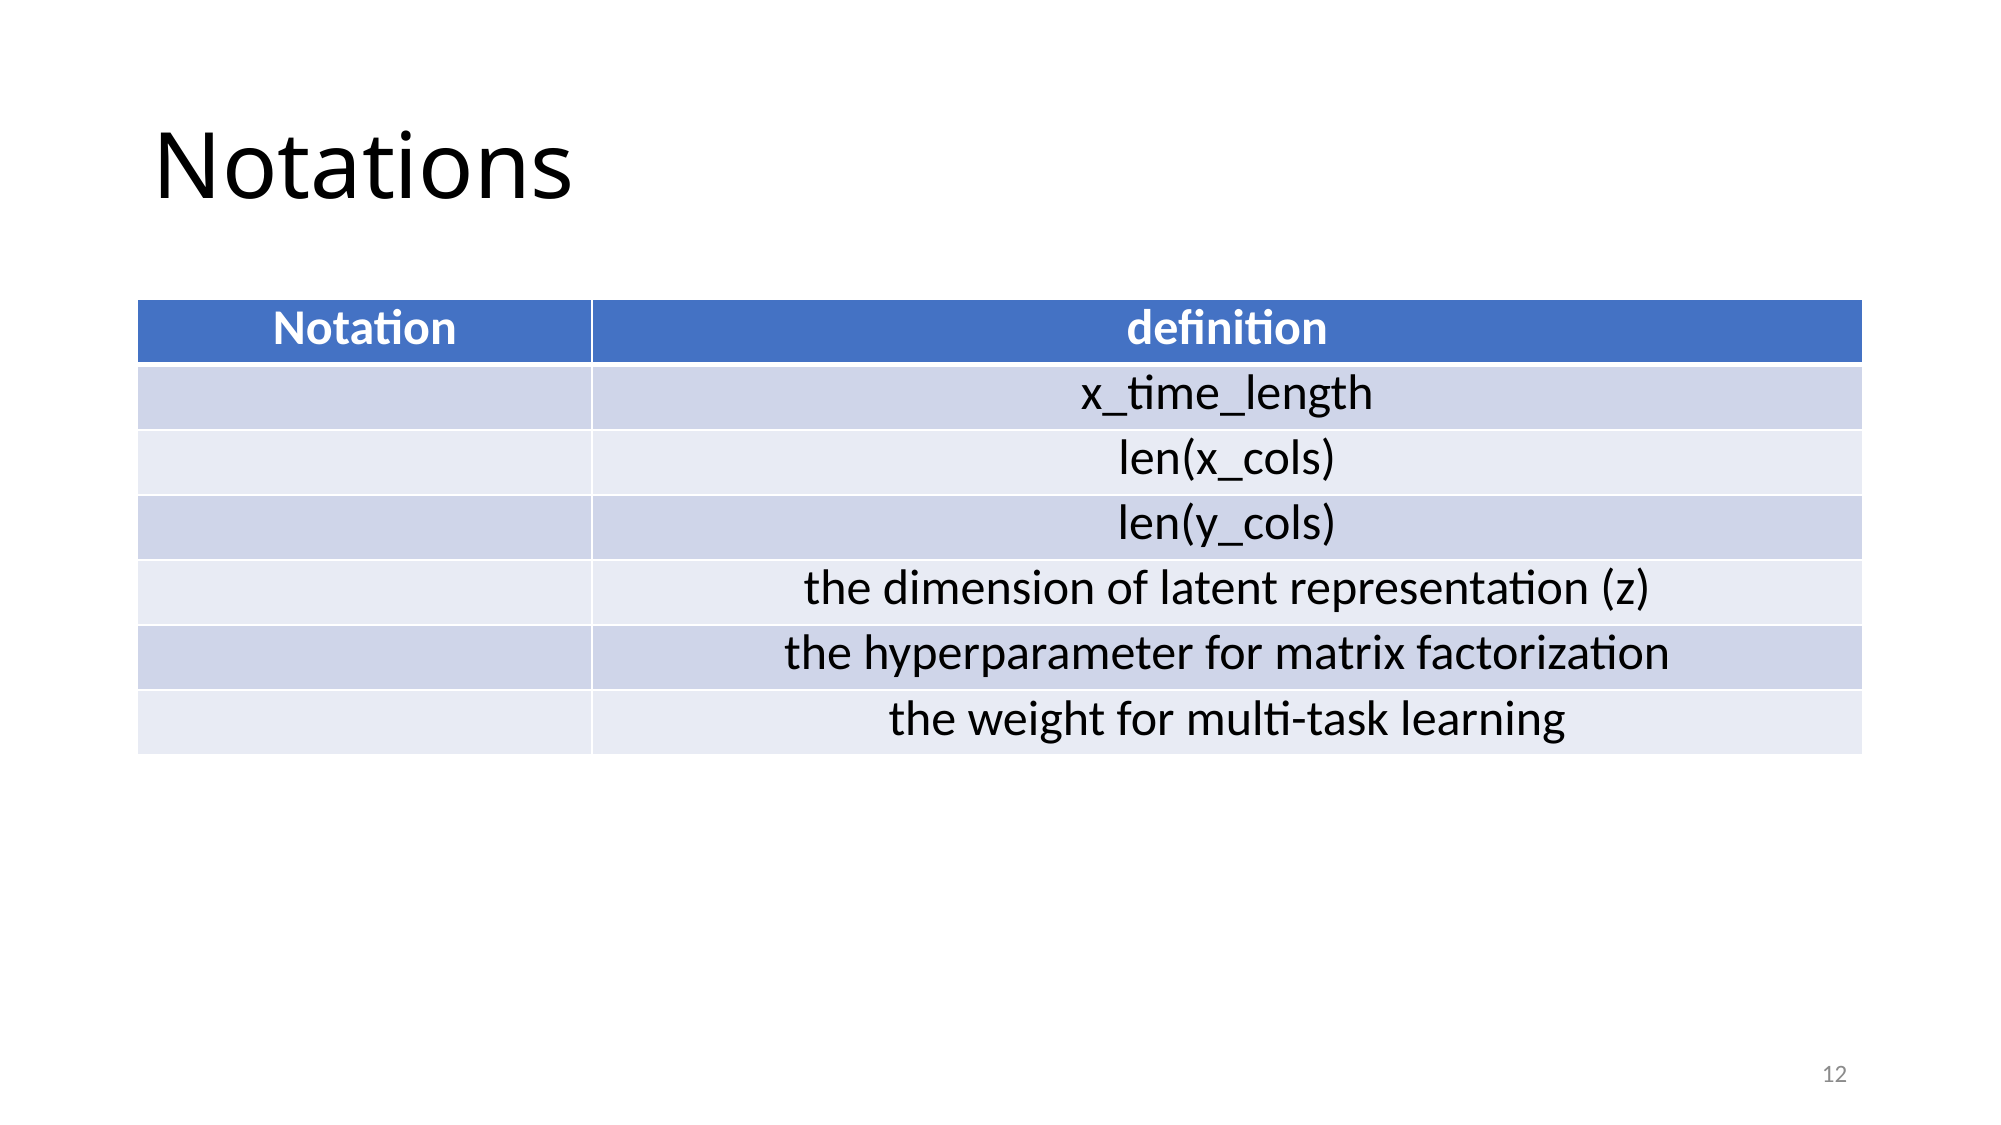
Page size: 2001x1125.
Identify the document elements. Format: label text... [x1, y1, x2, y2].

slide_number 12 [1412, 1042, 1863, 1103]
title Notations [137, 59, 1863, 278]
